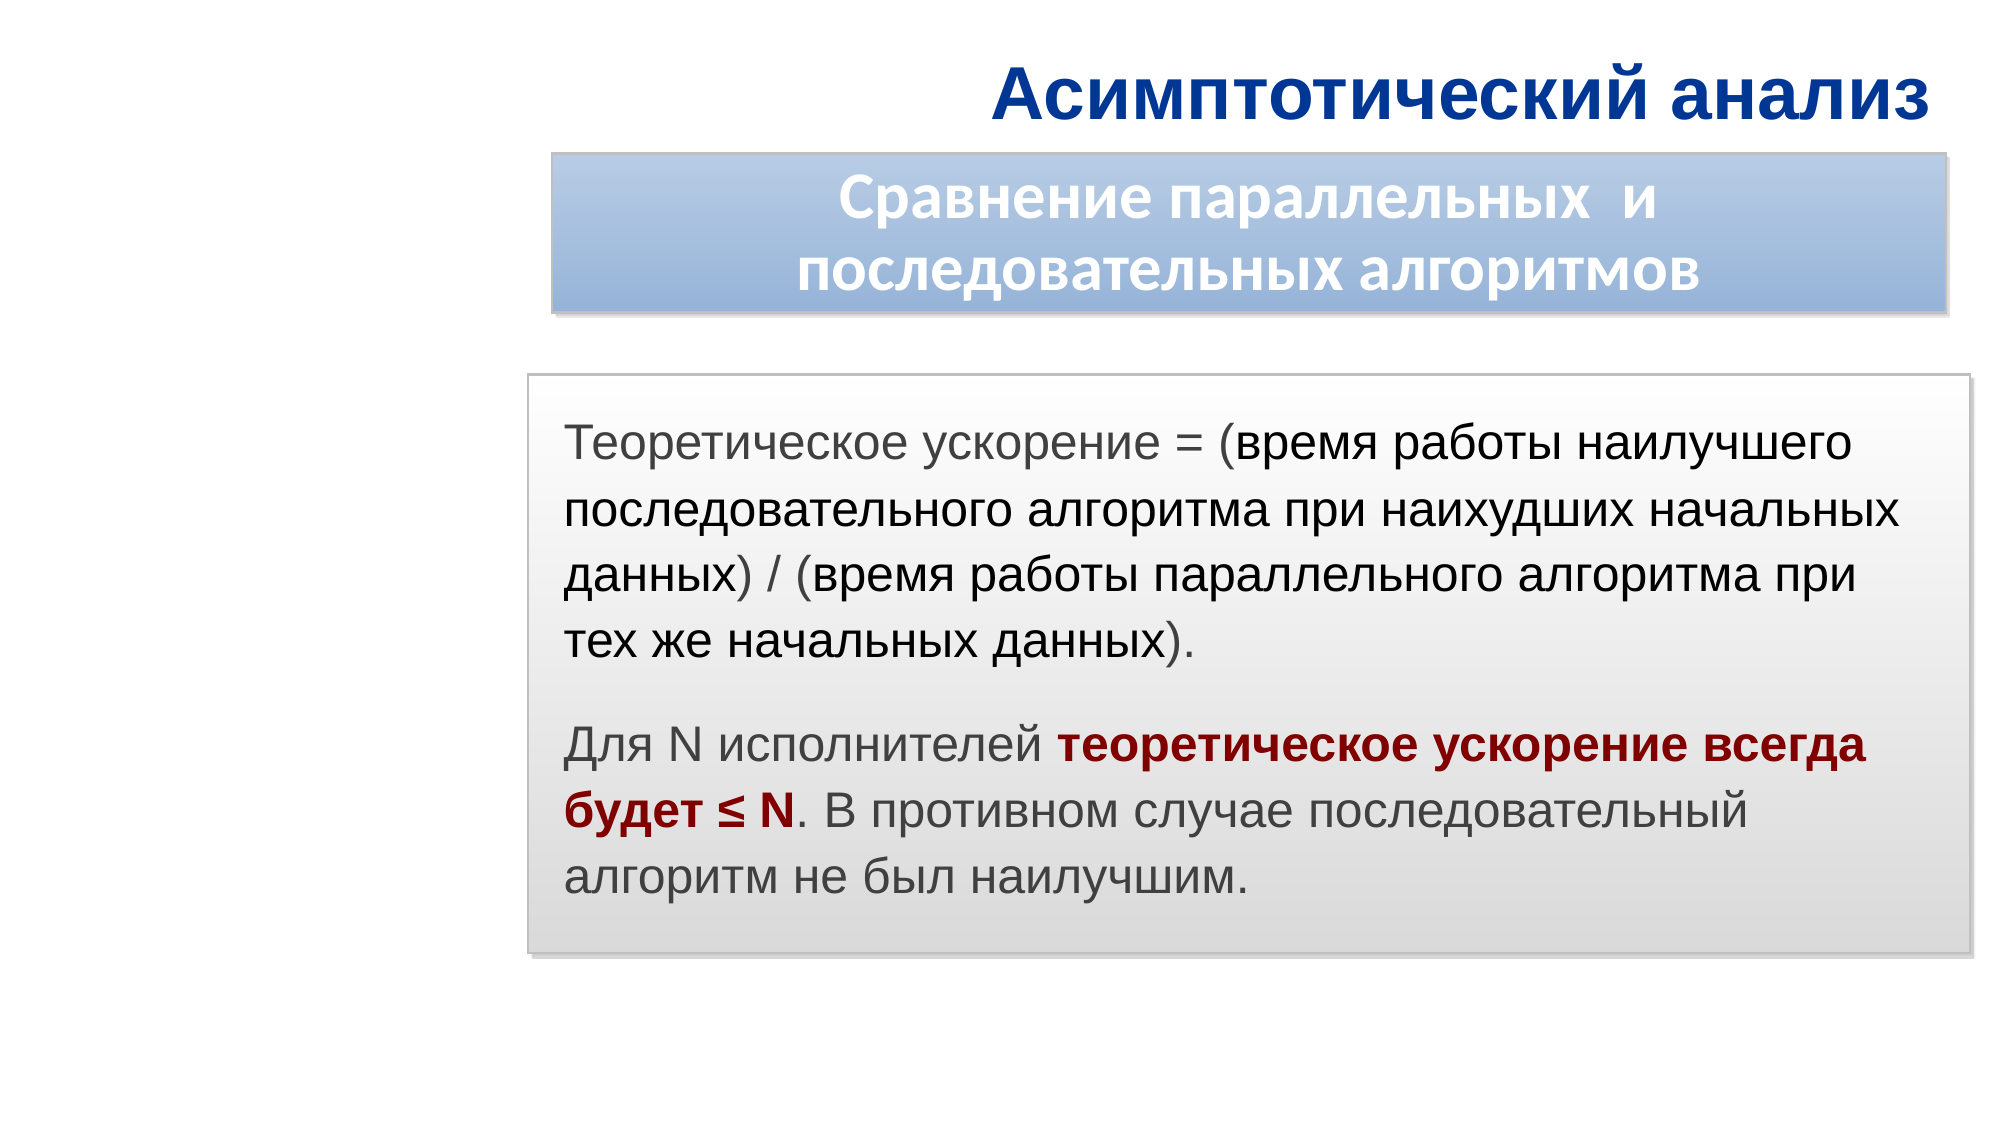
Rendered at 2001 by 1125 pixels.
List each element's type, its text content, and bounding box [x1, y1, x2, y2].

text_box Теоретическое ускорение = (время работы наилучшего последовательного алгоритма при наихудших начальных данных) / (время работы параллельного алгоритма при тех же начальных данных). Для N исполнителей теоретическое ускорение всегда будет ≤ N. В противном случае последовательный алгоритм не был наилучшим. [528, 374, 1970, 953]
title Асимптотический анализ [551, 38, 1947, 141]
text_box Сравнение параллельных и последовательных алгоритмов [552, 153, 1946, 313]
